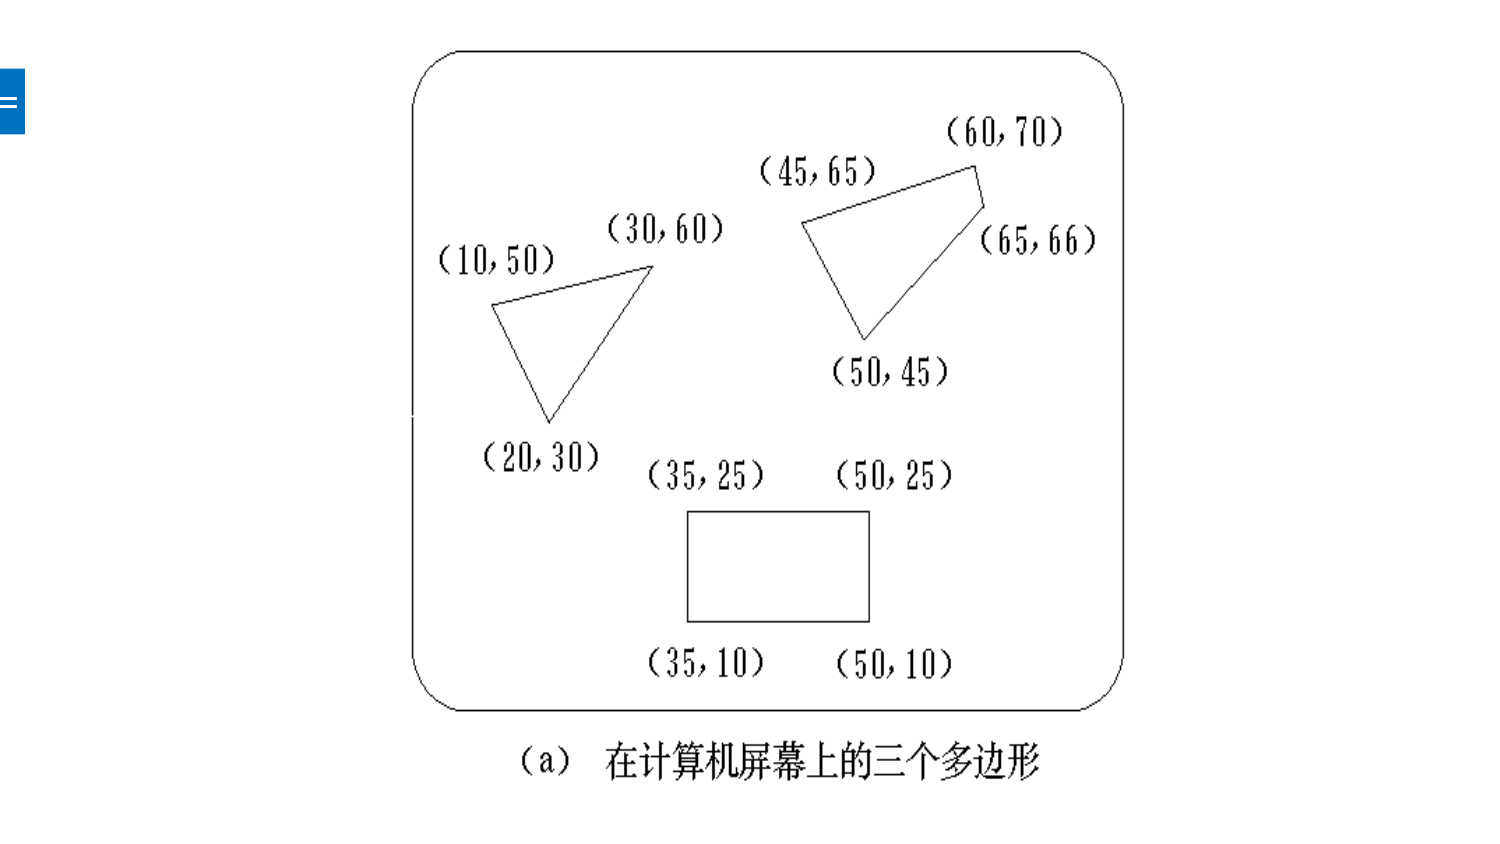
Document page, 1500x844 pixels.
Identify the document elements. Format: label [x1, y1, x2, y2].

picture [224, 27, 1276, 807]
